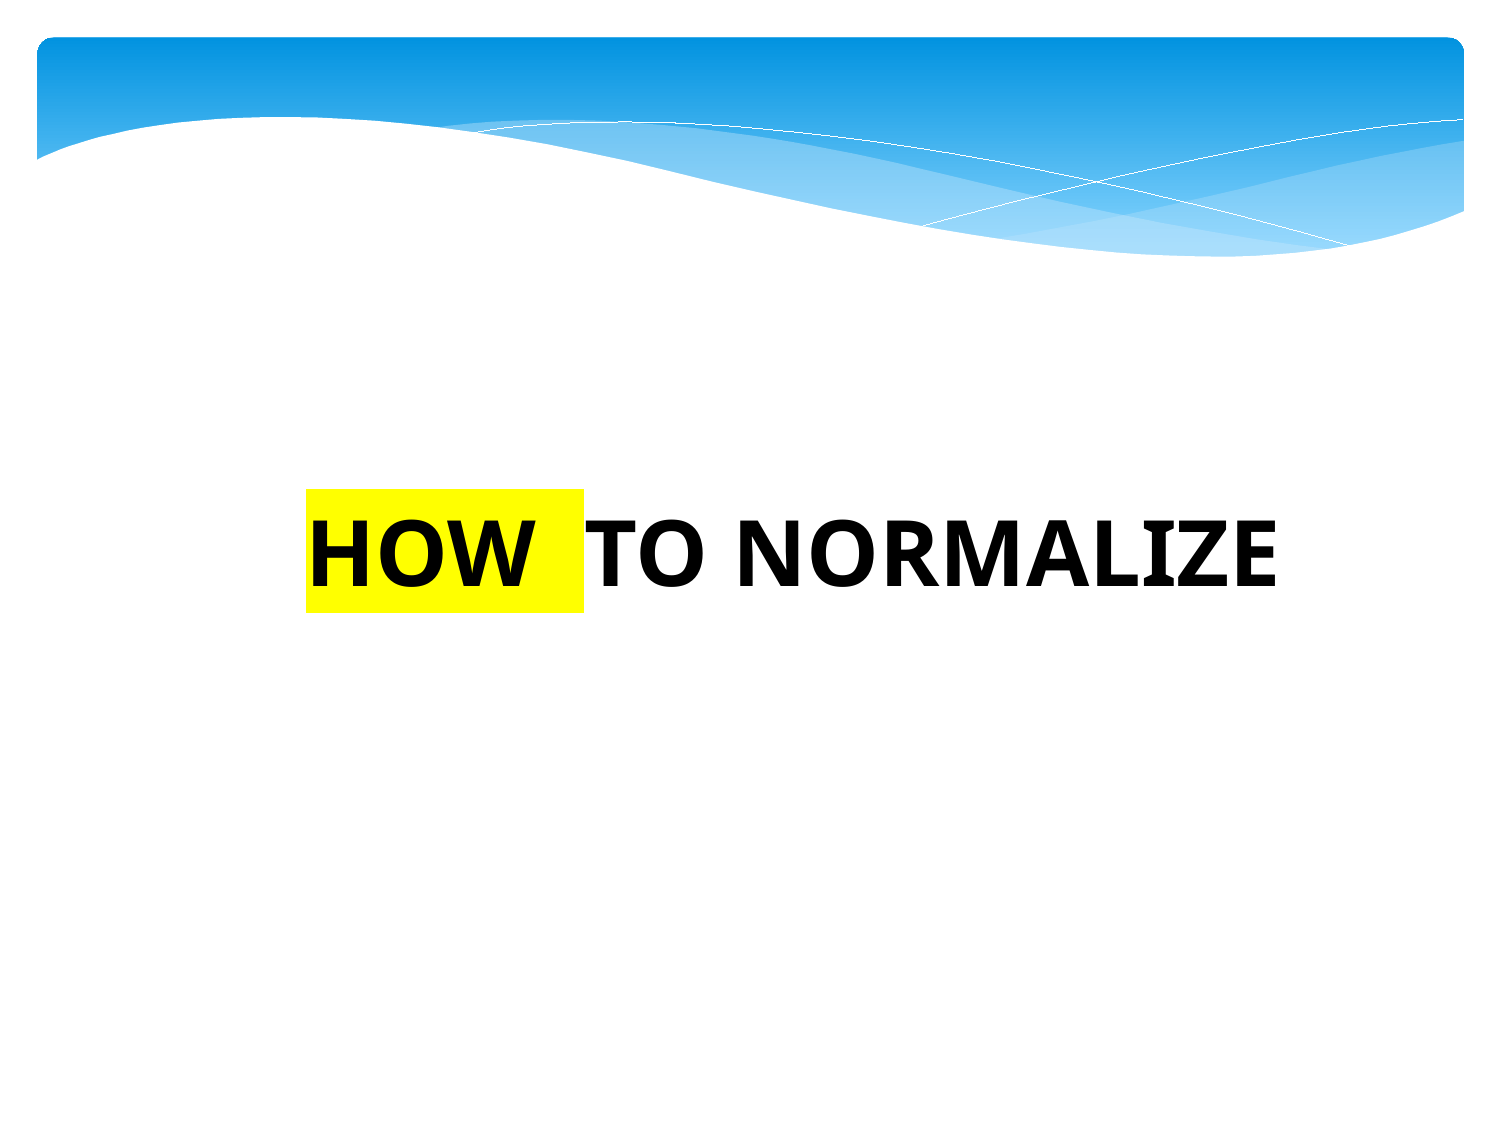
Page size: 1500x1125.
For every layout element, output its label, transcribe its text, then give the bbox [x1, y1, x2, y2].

text_box HOW TO NORMALIZE [199, 487, 1388, 613]
